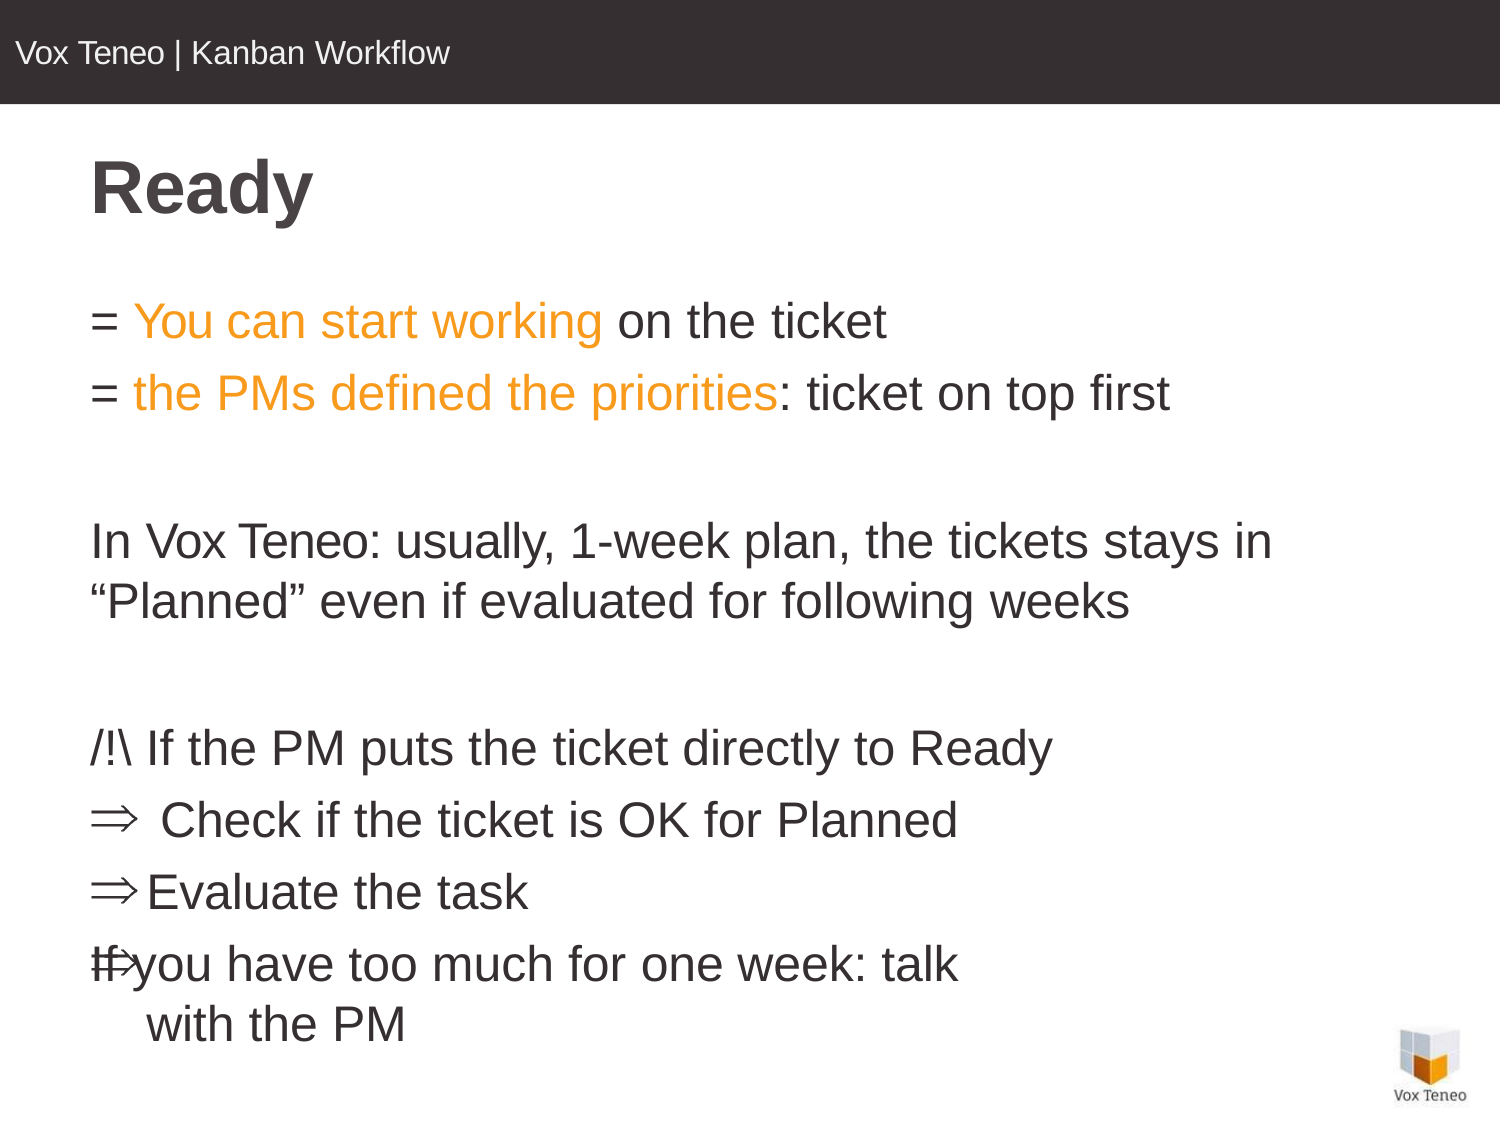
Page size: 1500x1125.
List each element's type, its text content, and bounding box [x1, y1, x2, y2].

picture [1385, 1016, 1477, 1108]
text_box Vox Teneo | Kanban Workflow [12, 29, 460, 72]
title Ready [87, 136, 318, 274]
text_box = You can start working on the ticket = the PMs defined the priorities: ticket on top first In Vox Teneo: usually, 1-week plan, the tickets stays in “Planned” even if evaluated for following weeks /!\ If the PM puts the ticket directly to Ready Check if the ticket is OK for Planned Evaluate the task If you have too much for one week: talk with the PM [87, 274, 1294, 1052]
text_box [0, 0, 1500, 105]
